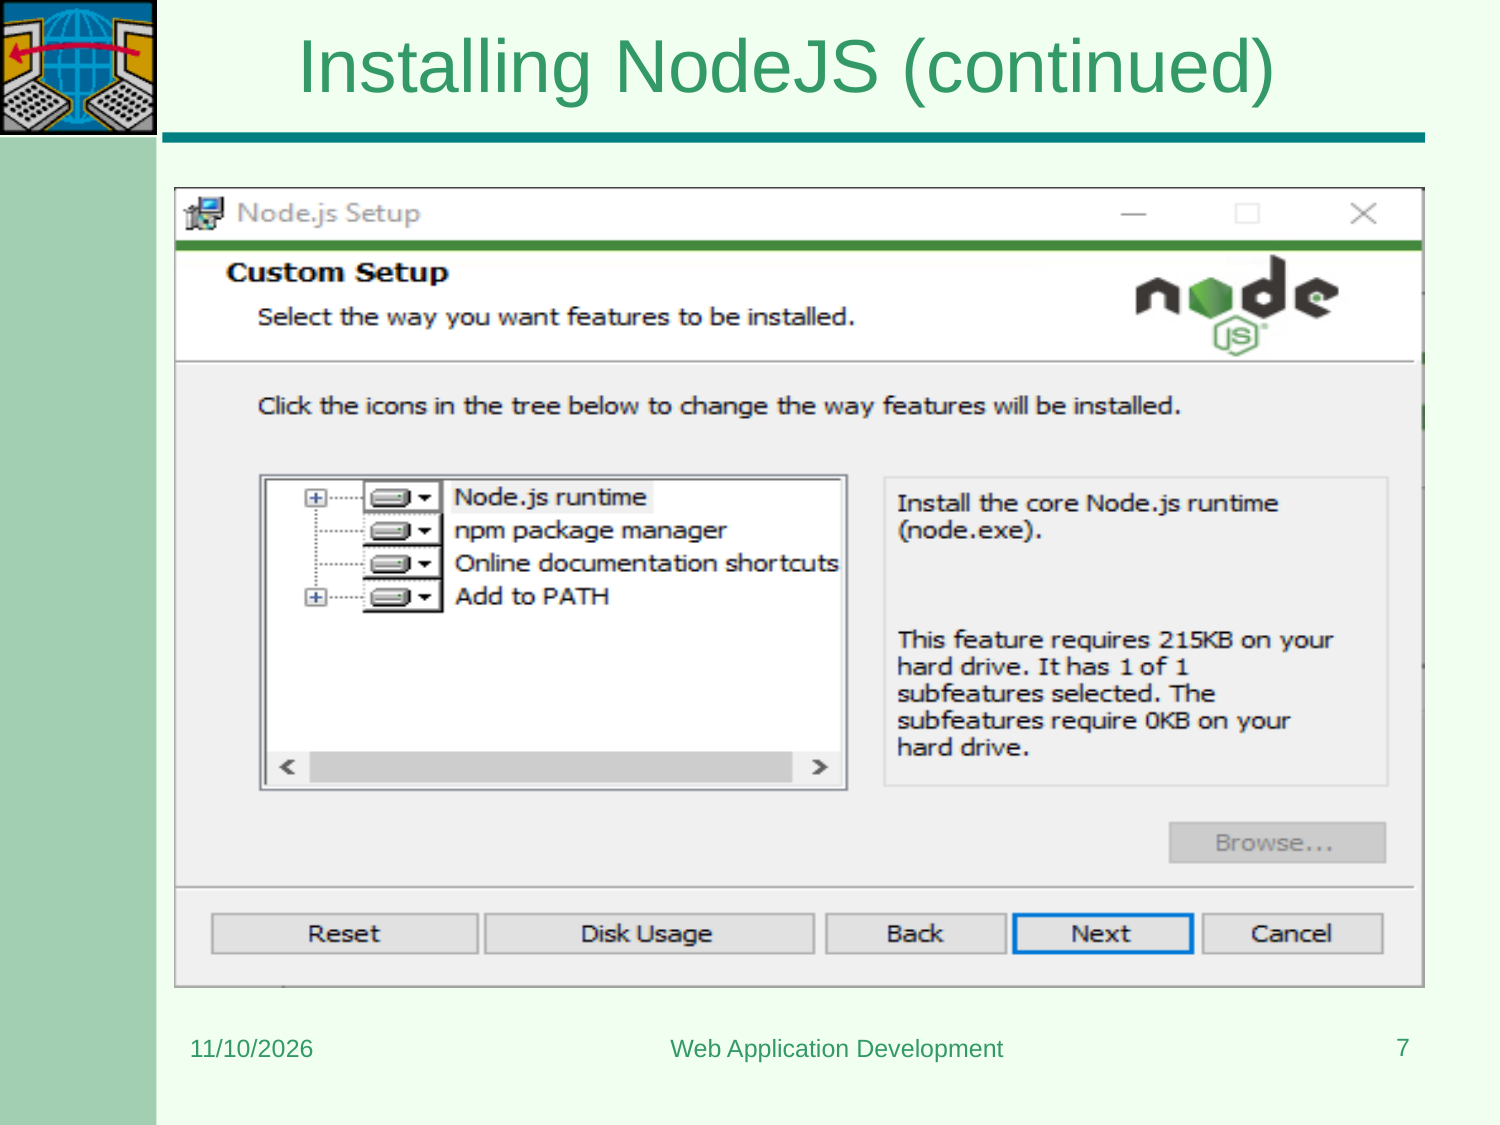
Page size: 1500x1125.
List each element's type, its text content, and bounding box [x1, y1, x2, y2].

footer Web Application Development [462, 1024, 1213, 1104]
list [174, 187, 1426, 988]
title Installing NodeJS (continued) [150, 0, 1425, 125]
slide_number 7 [1237, 1024, 1426, 1103]
picture [0, 0, 157, 135]
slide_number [174, 1024, 438, 1104]
